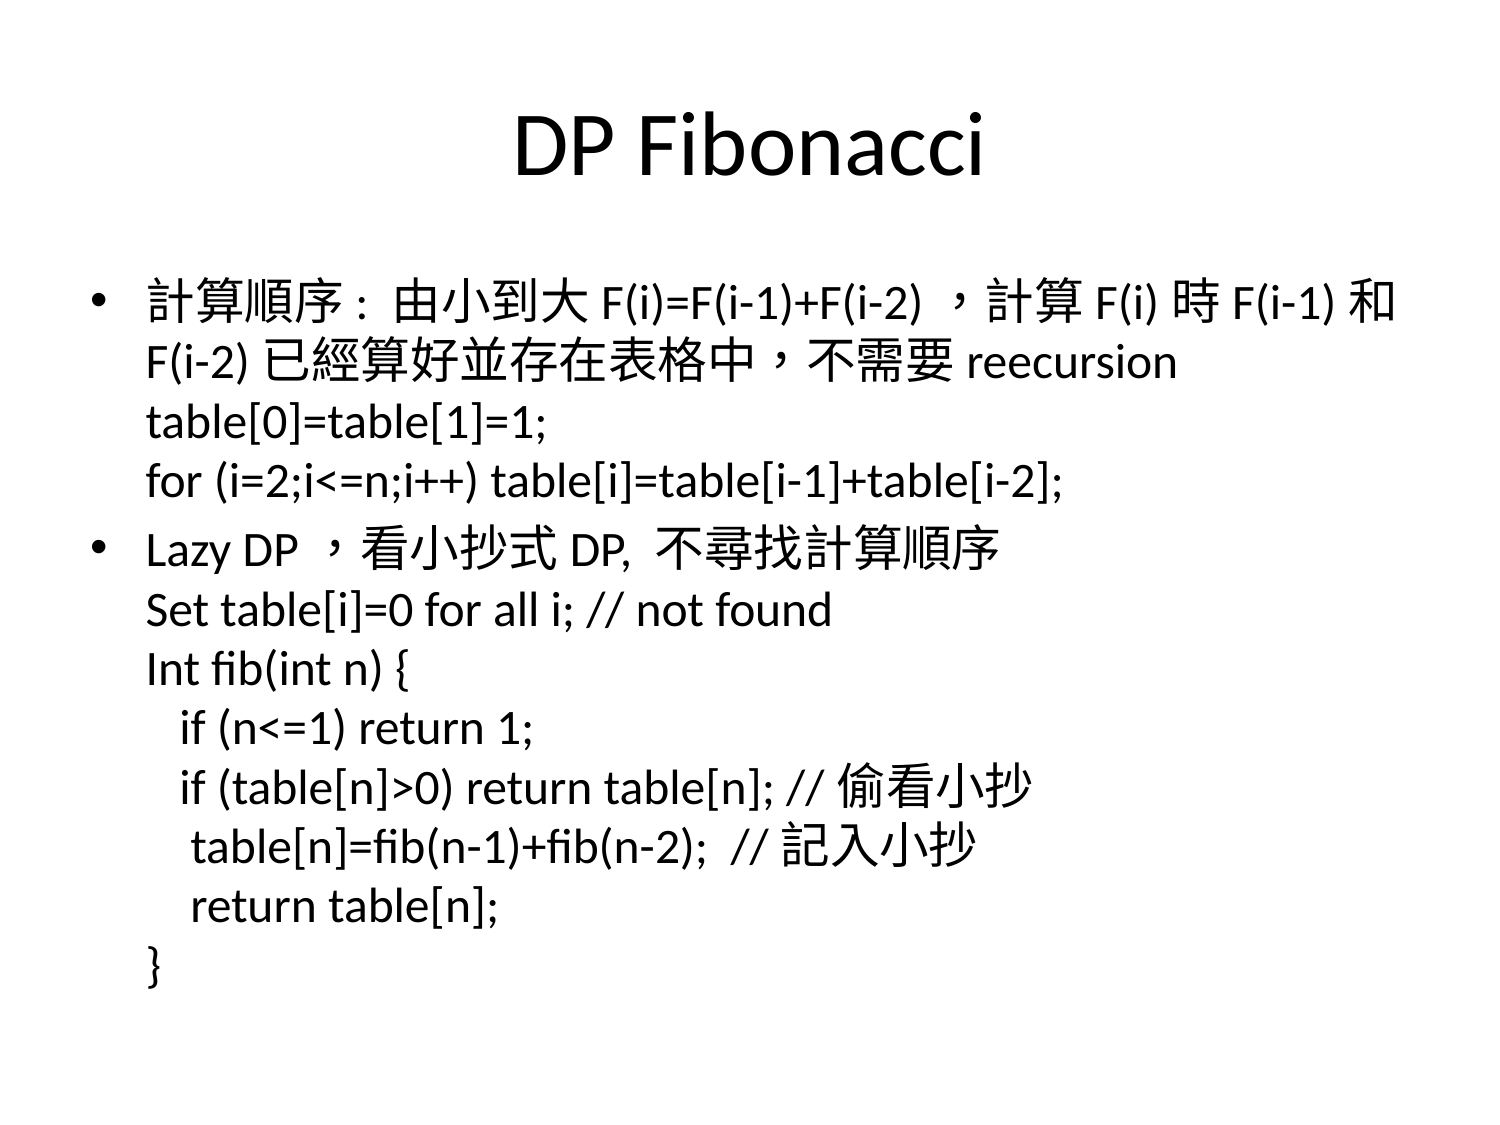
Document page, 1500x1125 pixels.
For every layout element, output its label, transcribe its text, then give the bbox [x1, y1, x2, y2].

title DP Fibonacci [75, 45, 1425, 233]
list 計算順序: 由小到大F(i)=F(i-1)+F(i-2)，計算F(i)時F(i-1)和F(i-2)已經算好並存在表格中，不需要reecursion table[0]=table[1]=1; for (i=2;i<=n;i++) table[i]=table[i-1]+table[i-2]; Lazy DP，看小抄式DP, 不尋找計算順序 Set table[i]=0 for all i; // not found Int fib(int n) { if (n<=1) return 1; if (table[n]>0) return table[n]; //偷看小抄 table[n]=fib(n-1)+fib(n-2); //記入小抄 return table[n]; } [75, 262, 1425, 1005]
